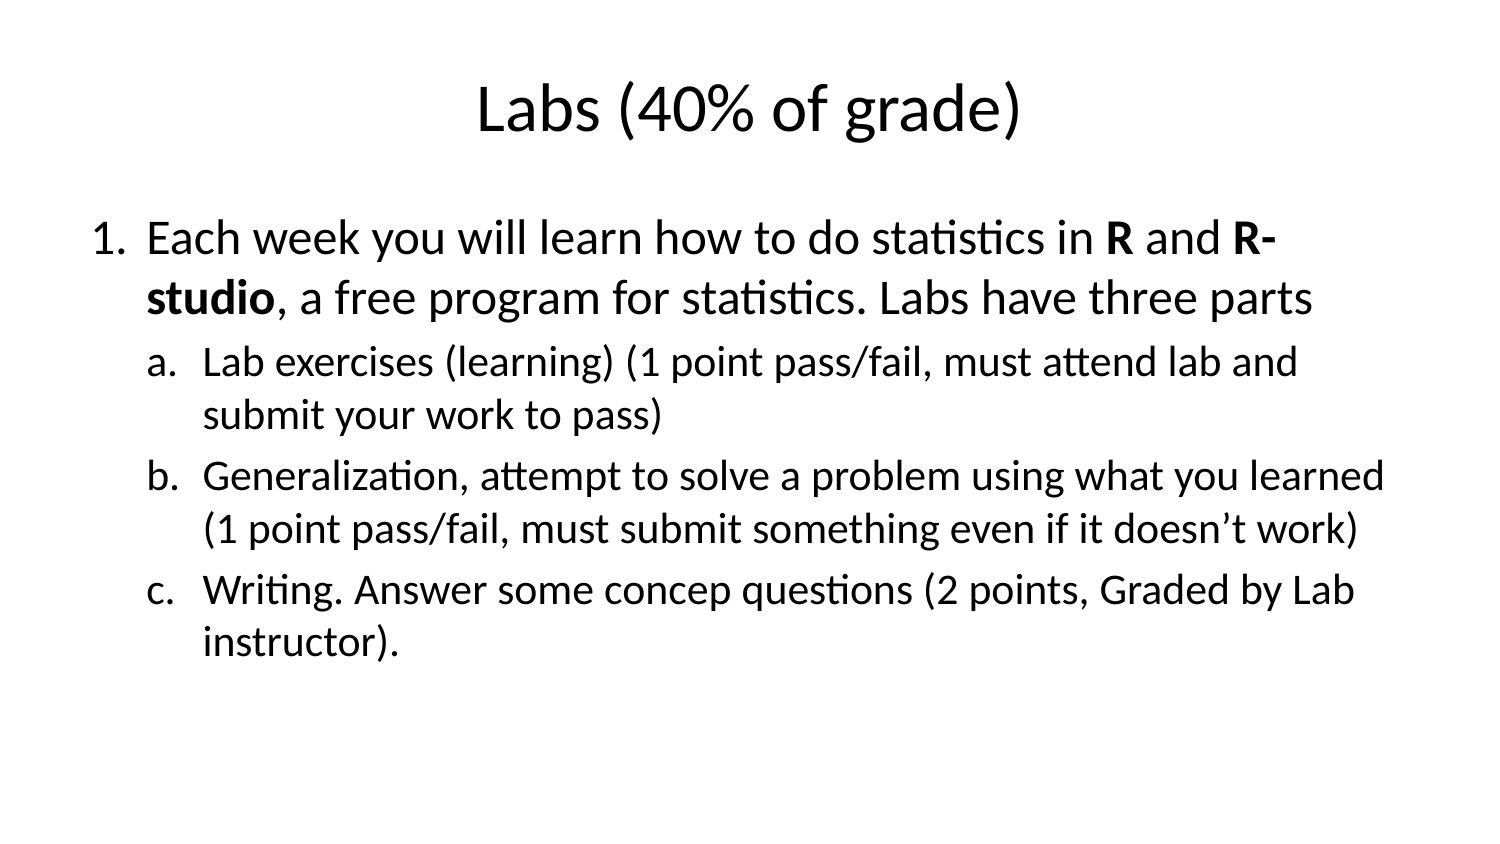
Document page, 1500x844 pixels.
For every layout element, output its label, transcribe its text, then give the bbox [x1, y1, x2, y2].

list Each week you will learn how to do statistics in R and R-studio, a free program for statistics. Labs have three parts Lab exercises (learning) (1 point pass/fail, must attend lab and submit your work to pass) Generalization, attempt to solve a problem using what you learned (1 point pass/fail, must submit something even if it doesn’t work) Writing. Answer some concep questions (2 points, Graded by Lab instructor). [75, 196, 1425, 754]
title Labs (40% of grade) [75, 33, 1425, 175]
